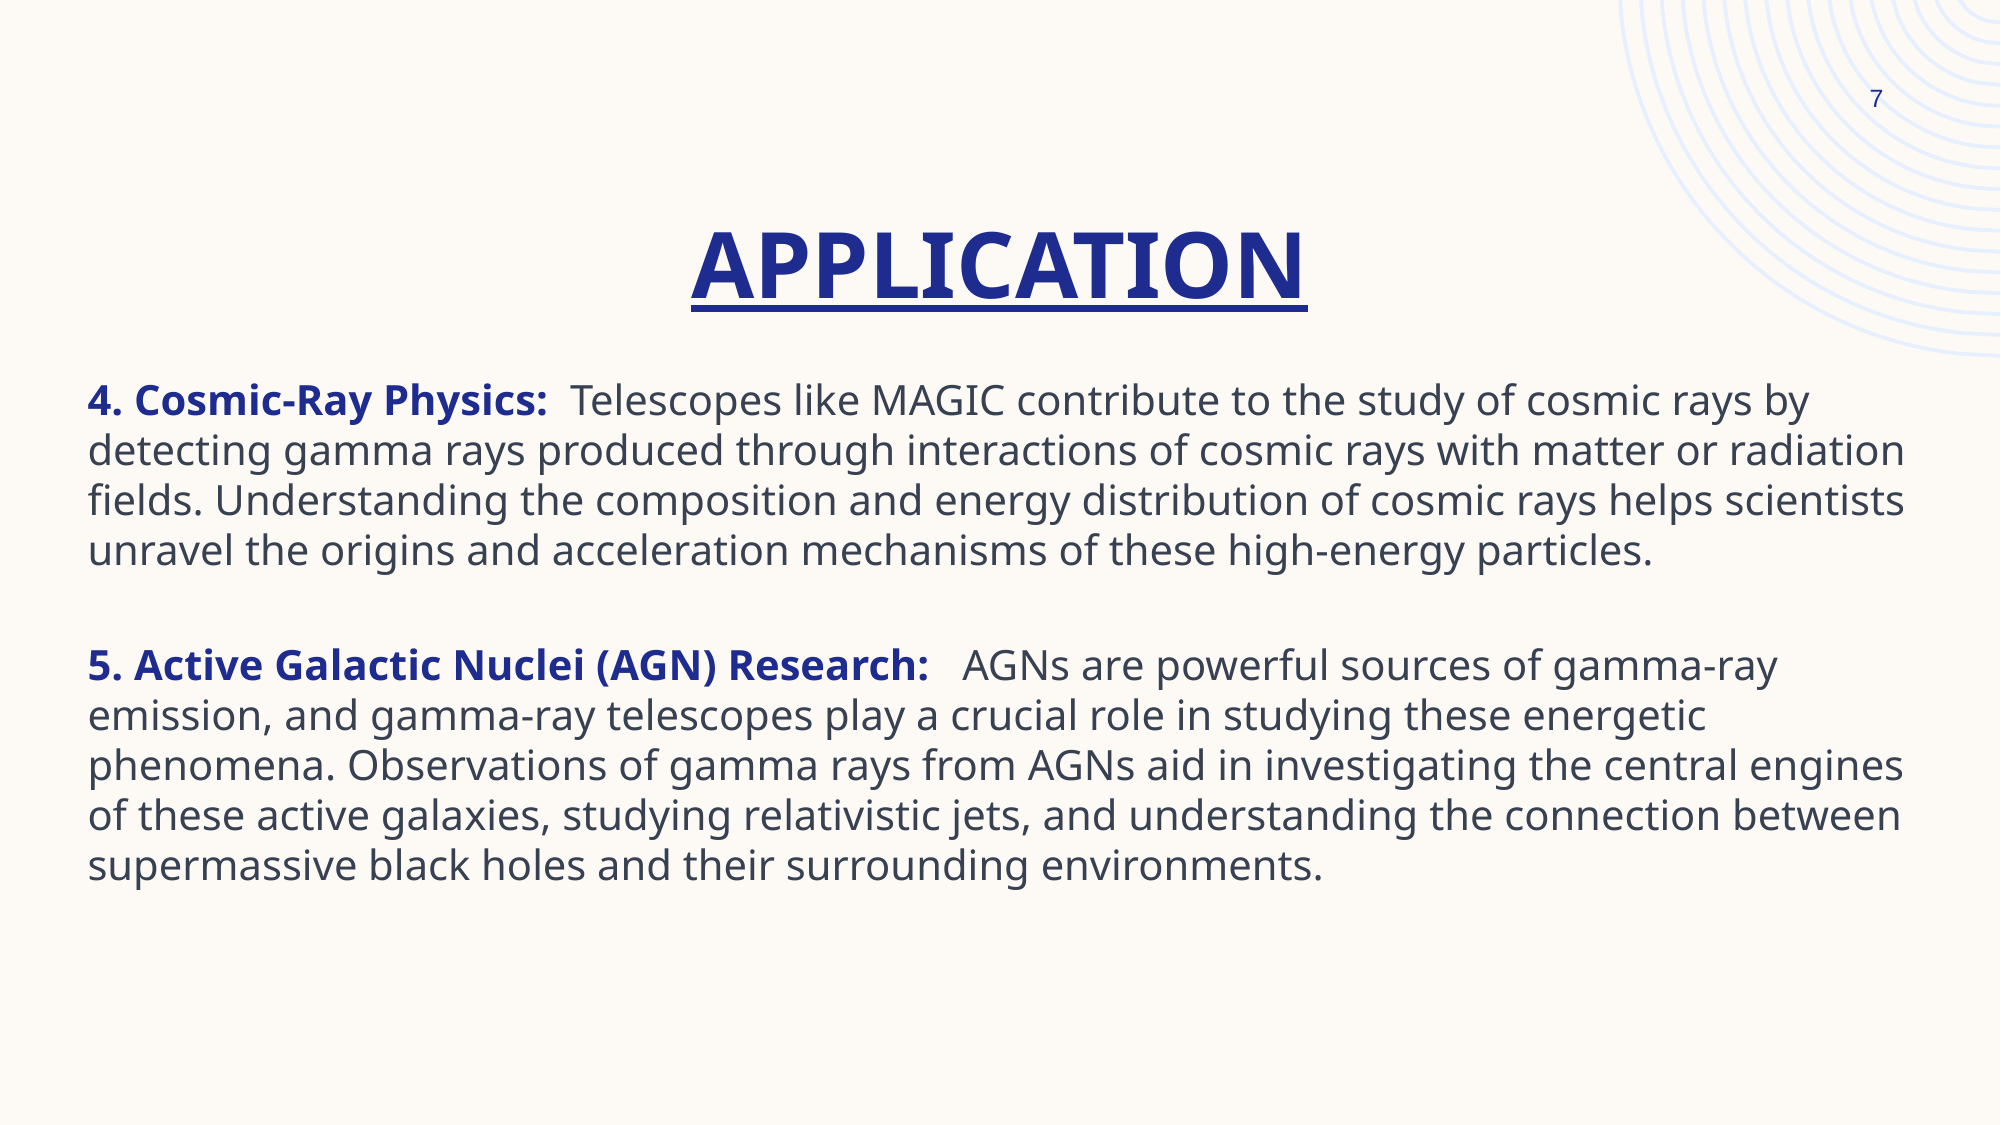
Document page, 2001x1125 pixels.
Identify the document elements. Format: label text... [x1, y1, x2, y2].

list 4. Cosmic-Ray Physics: Telescopes like MAGIC contribute to the study of cosmic rays by detecting gamma rays produced through interactions of cosmic rays with matter or radiation fields. Understanding the composition and energy distribution of cosmic rays helps scientists unravel the origins and acceleration mechanisms of these high-energy particles. 5. Active Galactic Nuclei (AGN) Research: AGNs are powerful sources of gamma-ray emission, and gamma-ray telescopes play a crucial role in studying these energetic phenomena. Observations of gamma rays from AGNs aid in investigating the central engines of these active galaxies, studying relativistic jets, and understanding the connection between supermassive black holes and their surrounding environments. [72, 366, 1923, 1039]
slide_number 7 [1795, 75, 1958, 120]
title APPLICATION [124, 199, 1875, 326]
